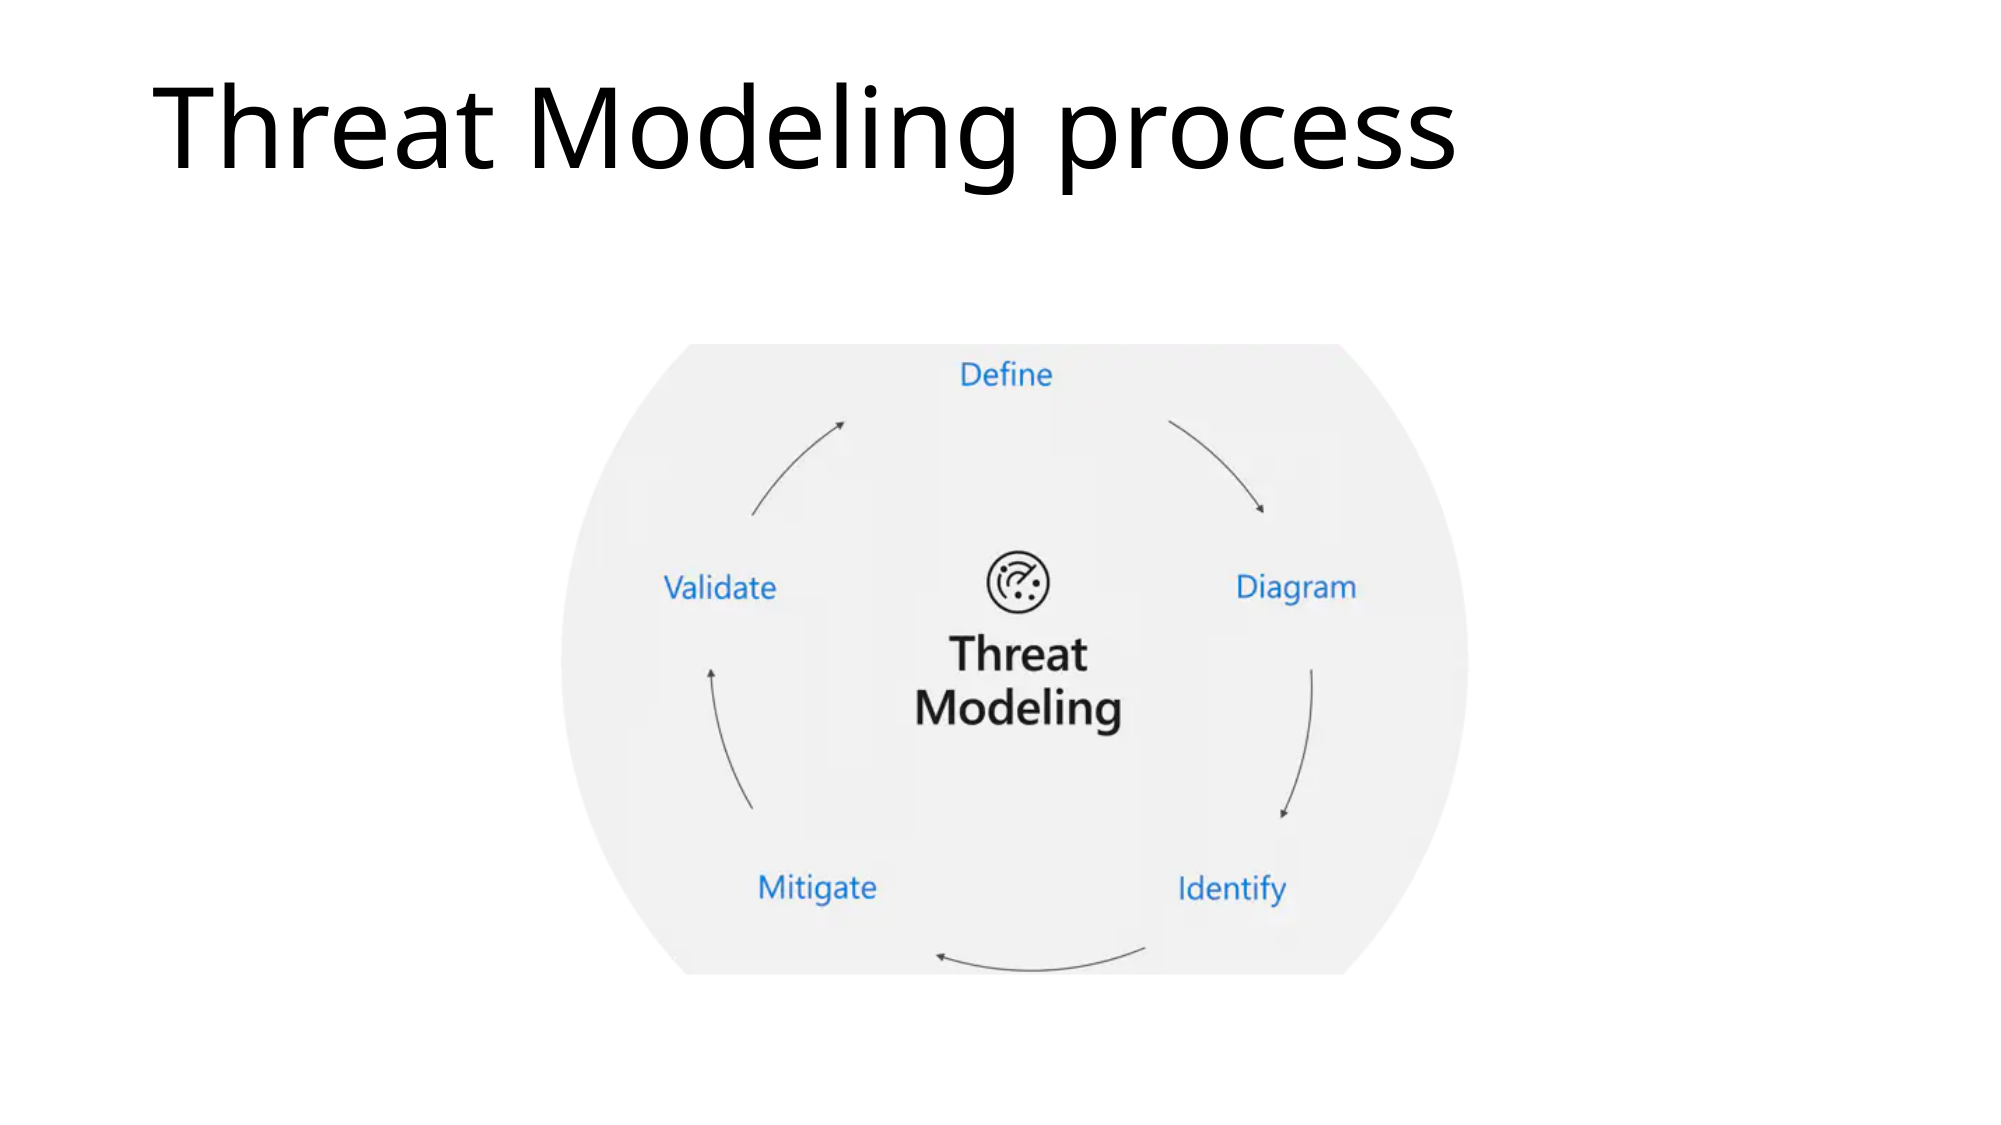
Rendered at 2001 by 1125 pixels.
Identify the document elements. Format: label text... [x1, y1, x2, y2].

picture [483, 305, 1517, 1035]
title Threat Modeling process [137, 47, 1863, 201]
